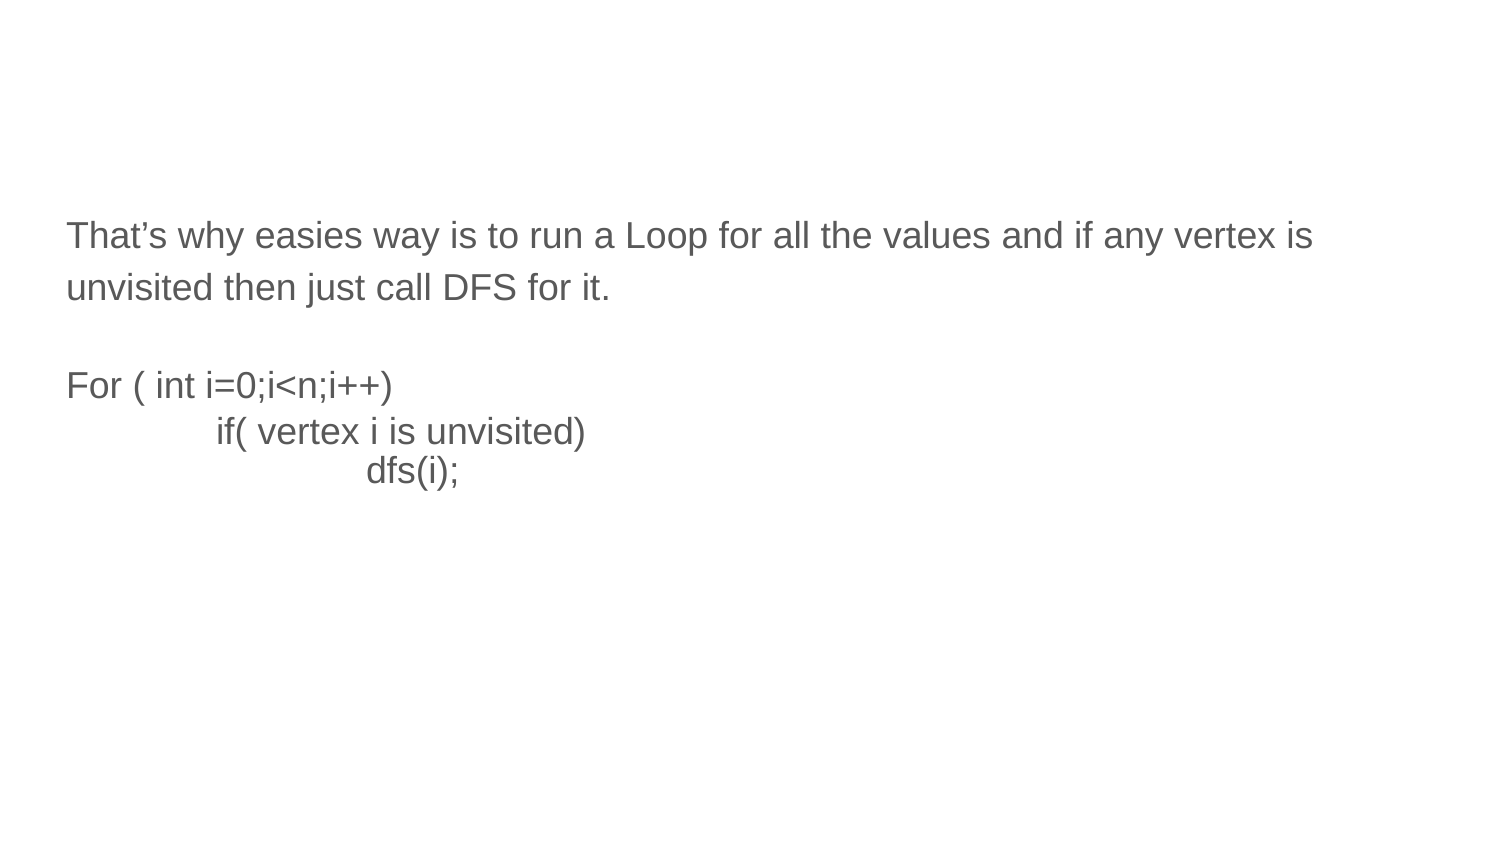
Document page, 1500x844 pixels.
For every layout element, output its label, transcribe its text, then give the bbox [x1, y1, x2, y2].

list That’s why easies way is to run a Loop for all the values and if any vertex is unvisited then just call DFS for it. For ( int i=0;i<n;i++) if( vertex i is unvisited) dfs(i); [51, 189, 1449, 750]
